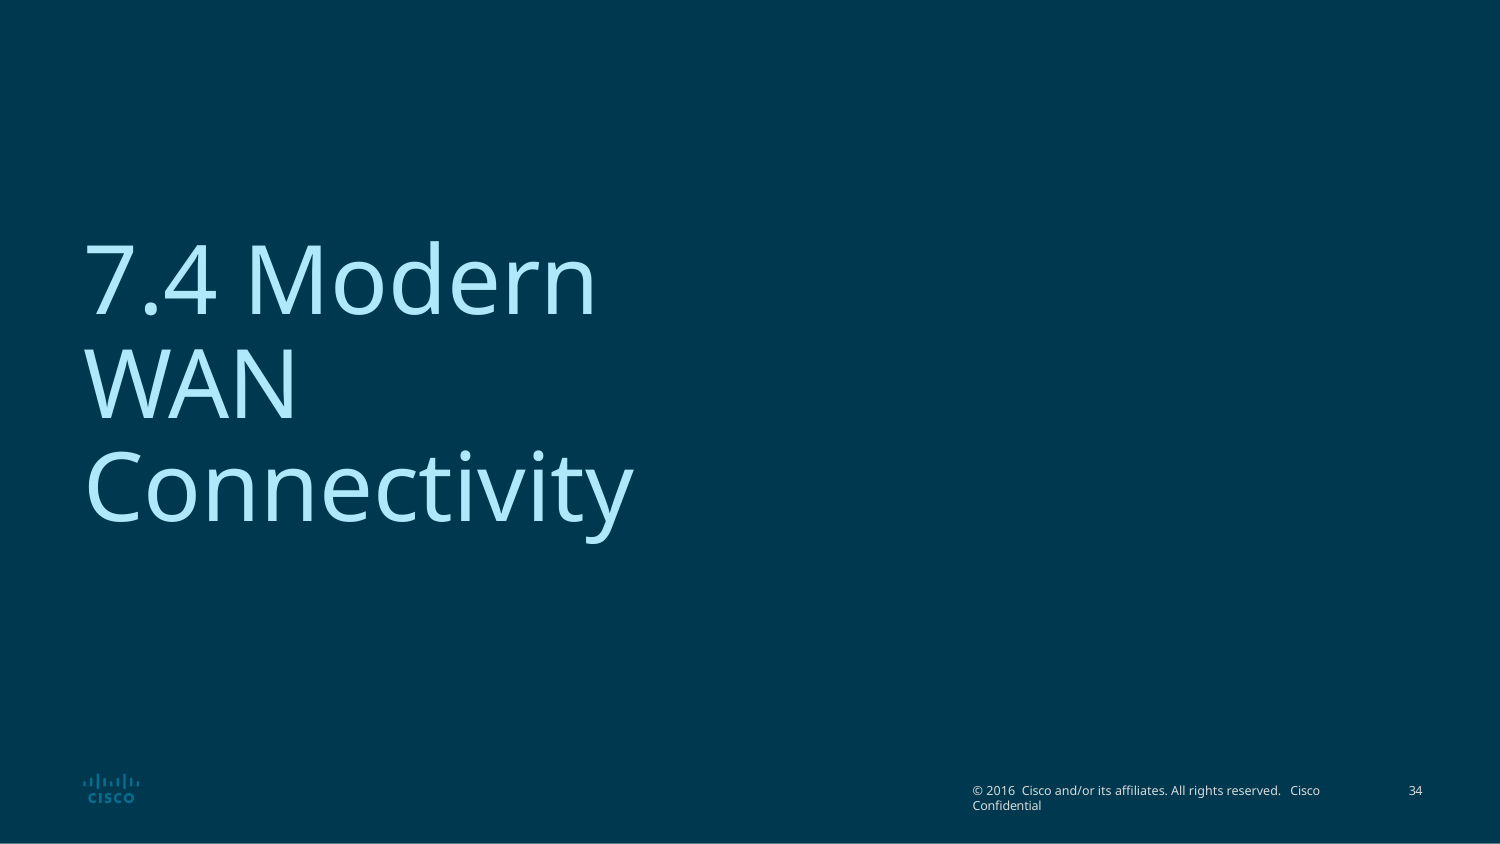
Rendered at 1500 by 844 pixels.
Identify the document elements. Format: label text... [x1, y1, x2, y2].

footer © 2016 Cisco and/or its affiliates. All rights reserved. Cisco Confidential [970, 782, 1381, 844]
slide_number 10 [1406, 782, 1432, 844]
title 7.4 Modern WAN Connectivity [81, 215, 818, 541]
